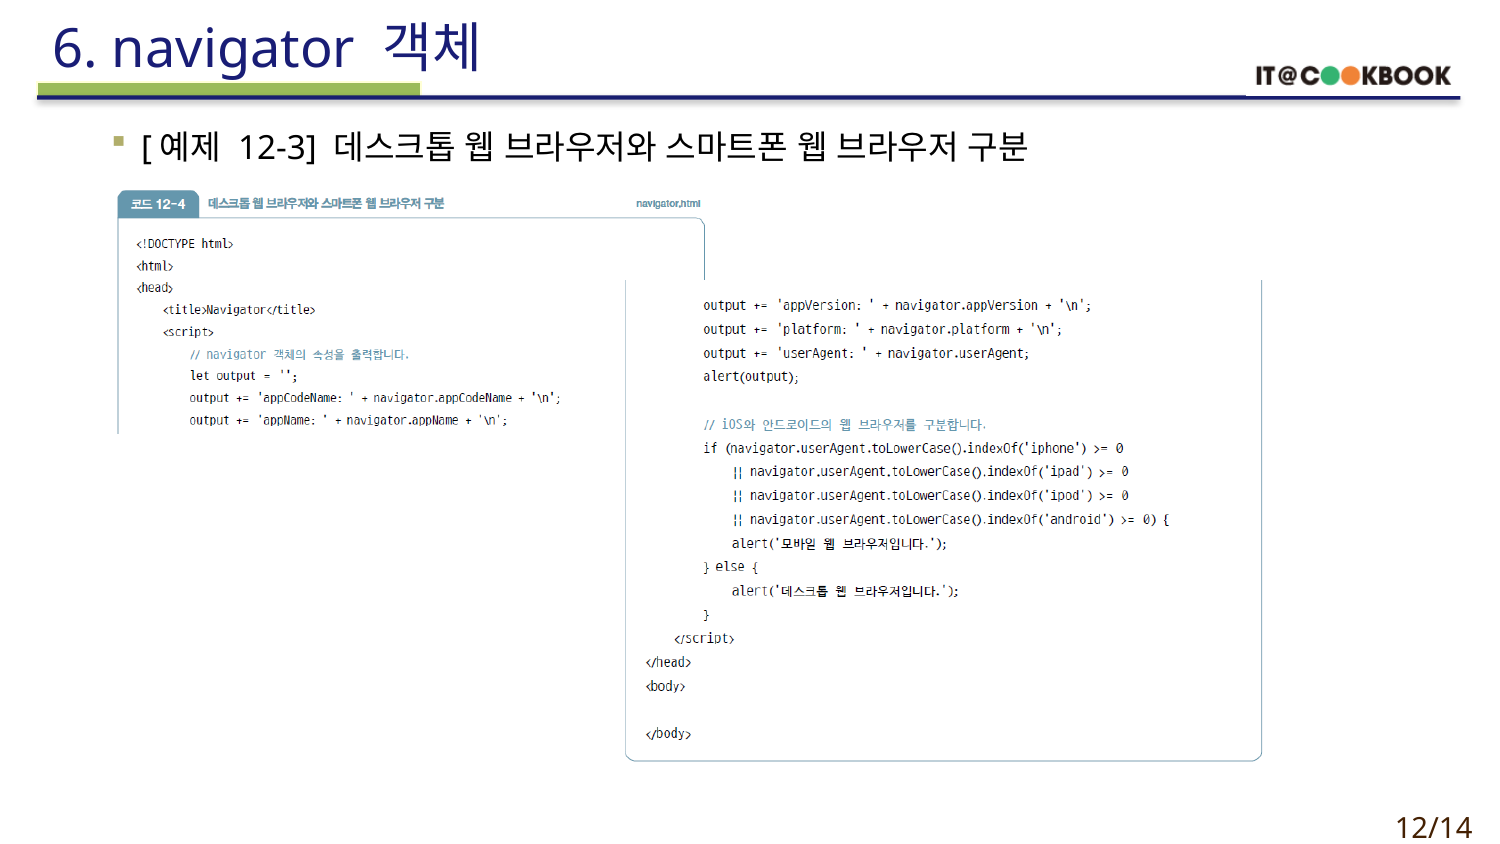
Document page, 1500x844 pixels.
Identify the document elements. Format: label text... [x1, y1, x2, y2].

title 6. navigator 객체 [37, 10, 1278, 82]
list [예제 12-3] 데스크톱 웹 브라우저와 스마트폰 웹 브라우저 구분 [37, 114, 1463, 818]
picture [111, 186, 1271, 774]
picture [1246, 57, 1463, 96]
